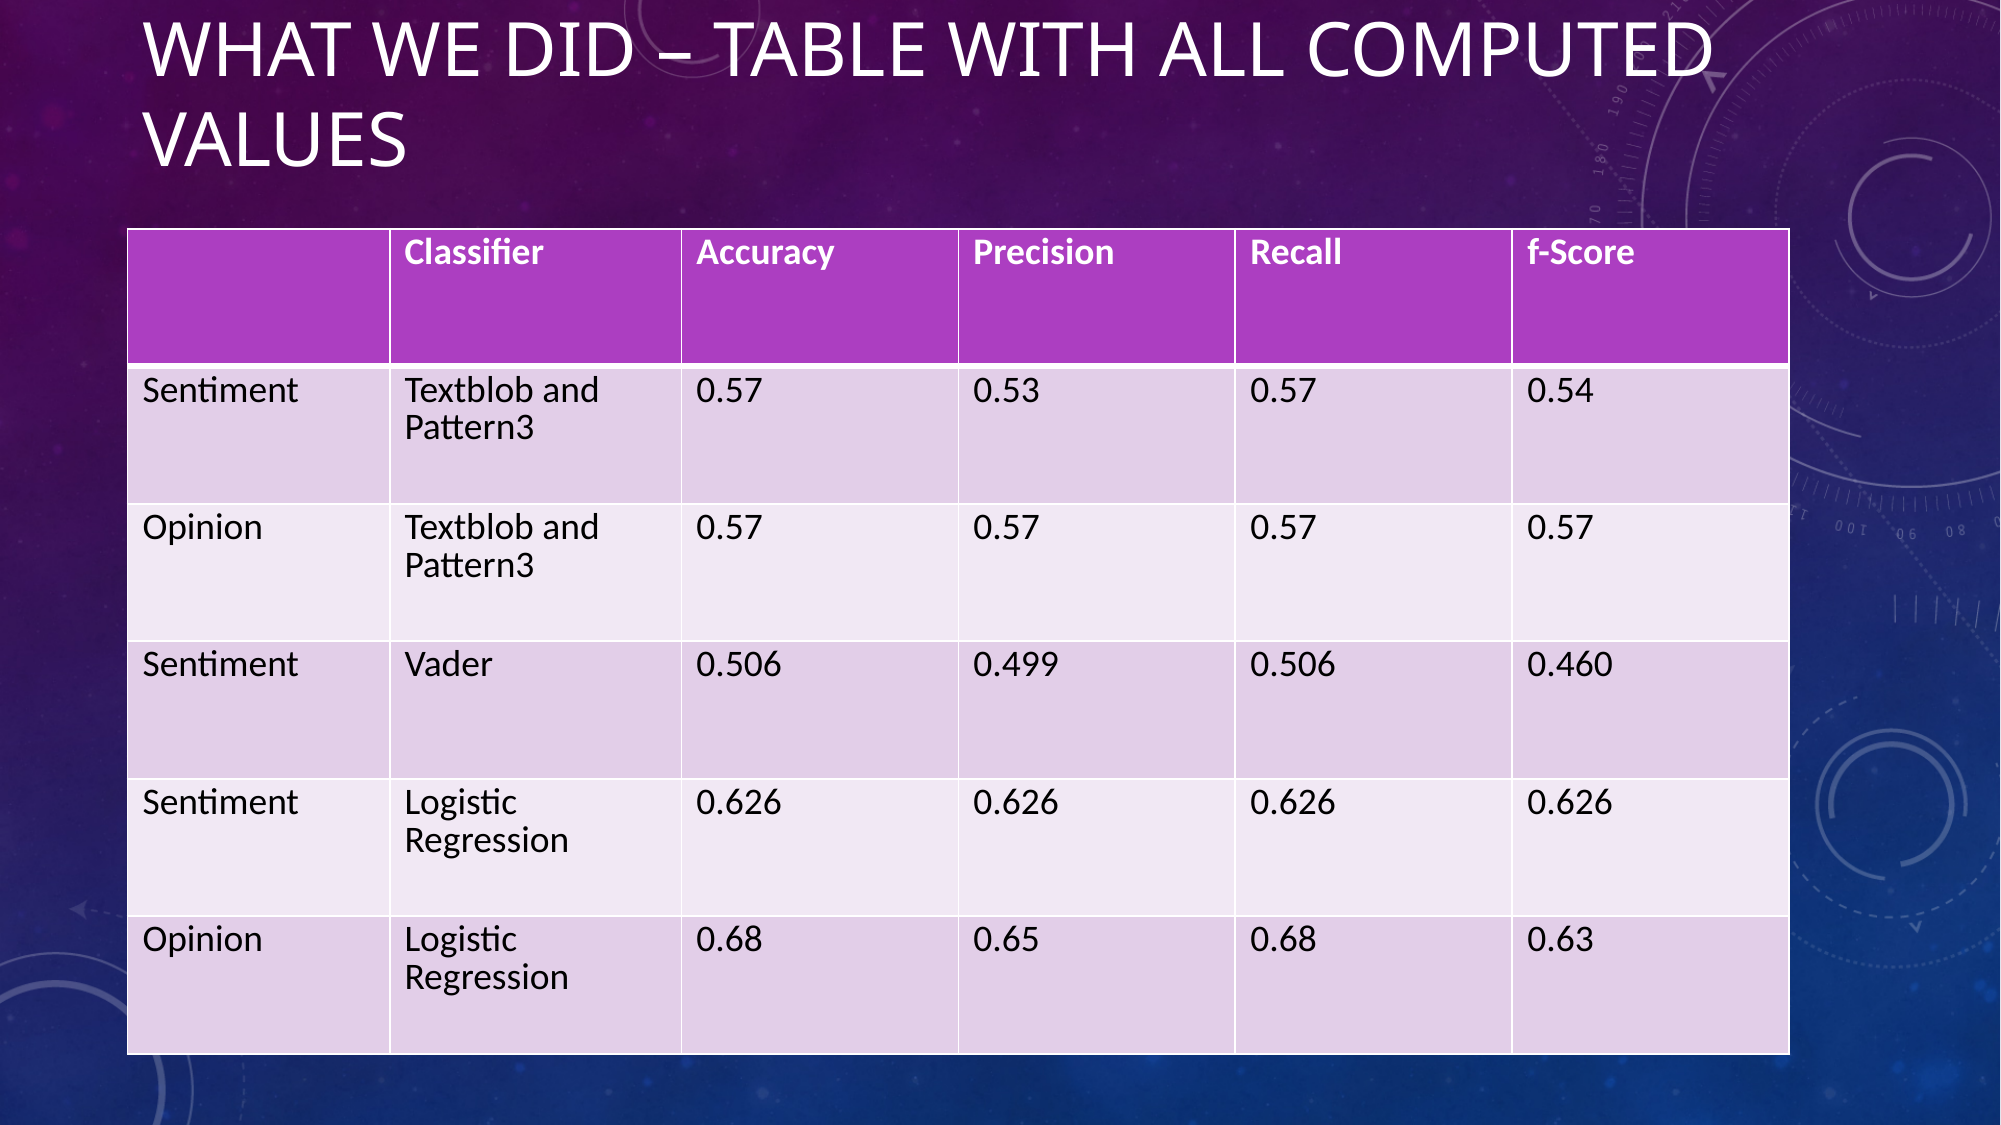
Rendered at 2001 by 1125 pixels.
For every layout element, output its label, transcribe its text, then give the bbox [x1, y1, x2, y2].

table_cell 0.460 [1513, 642, 1788, 778]
table_header f-Score [1513, 230, 1788, 363]
table_header [128, 230, 389, 363]
table_cell 0.54 [1513, 369, 1788, 503]
table_header Recall [1236, 230, 1511, 363]
table_header Classifier [391, 230, 681, 363]
table_cell 0.57 [1236, 369, 1511, 503]
table_cell Sentiment [128, 369, 389, 503]
table_cell 0.506 [1236, 642, 1511, 778]
table_cell 0.626 [1236, 780, 1511, 915]
table_cell 0.626 [959, 780, 1234, 915]
table_cell 0.68 [682, 917, 958, 1053]
title What we did – Table with all computed values [127, 0, 1790, 211]
table_cell 0.53 [959, 369, 1234, 503]
table_cell Sentiment [128, 780, 389, 915]
table_cell 0.57 [1513, 505, 1788, 640]
picture [0, 0, 2001, 1125]
table_cell 0.57 [1236, 505, 1511, 640]
table_cell 0.63 [1513, 917, 1788, 1053]
table_cell Opinion [128, 917, 389, 1053]
table_cell Vader [391, 642, 681, 778]
table_header Precision [959, 230, 1234, 363]
table_cell 0.499 [959, 642, 1234, 778]
table_cell 0.68 [1236, 917, 1511, 1053]
table_header Accuracy [682, 230, 958, 363]
table_cell Opinion [128, 505, 389, 640]
table_cell 0.506 [682, 642, 958, 778]
table_cell 0.626 [1513, 780, 1788, 915]
table_cell 0.65 [959, 917, 1234, 1053]
table_cell 0.57 [682, 505, 958, 640]
table_cell Textblob and Pattern3 [391, 505, 681, 640]
table_cell Sentiment [128, 642, 389, 778]
table_cell Textblob and Pattern3 [391, 369, 681, 503]
table_cell Logistic Regression [391, 780, 681, 915]
table_cell Logistic Regression [391, 917, 681, 1053]
table_cell 0.57 [682, 369, 958, 503]
table_cell 0.626 [682, 780, 958, 915]
table_cell 0.57 [959, 505, 1234, 640]
